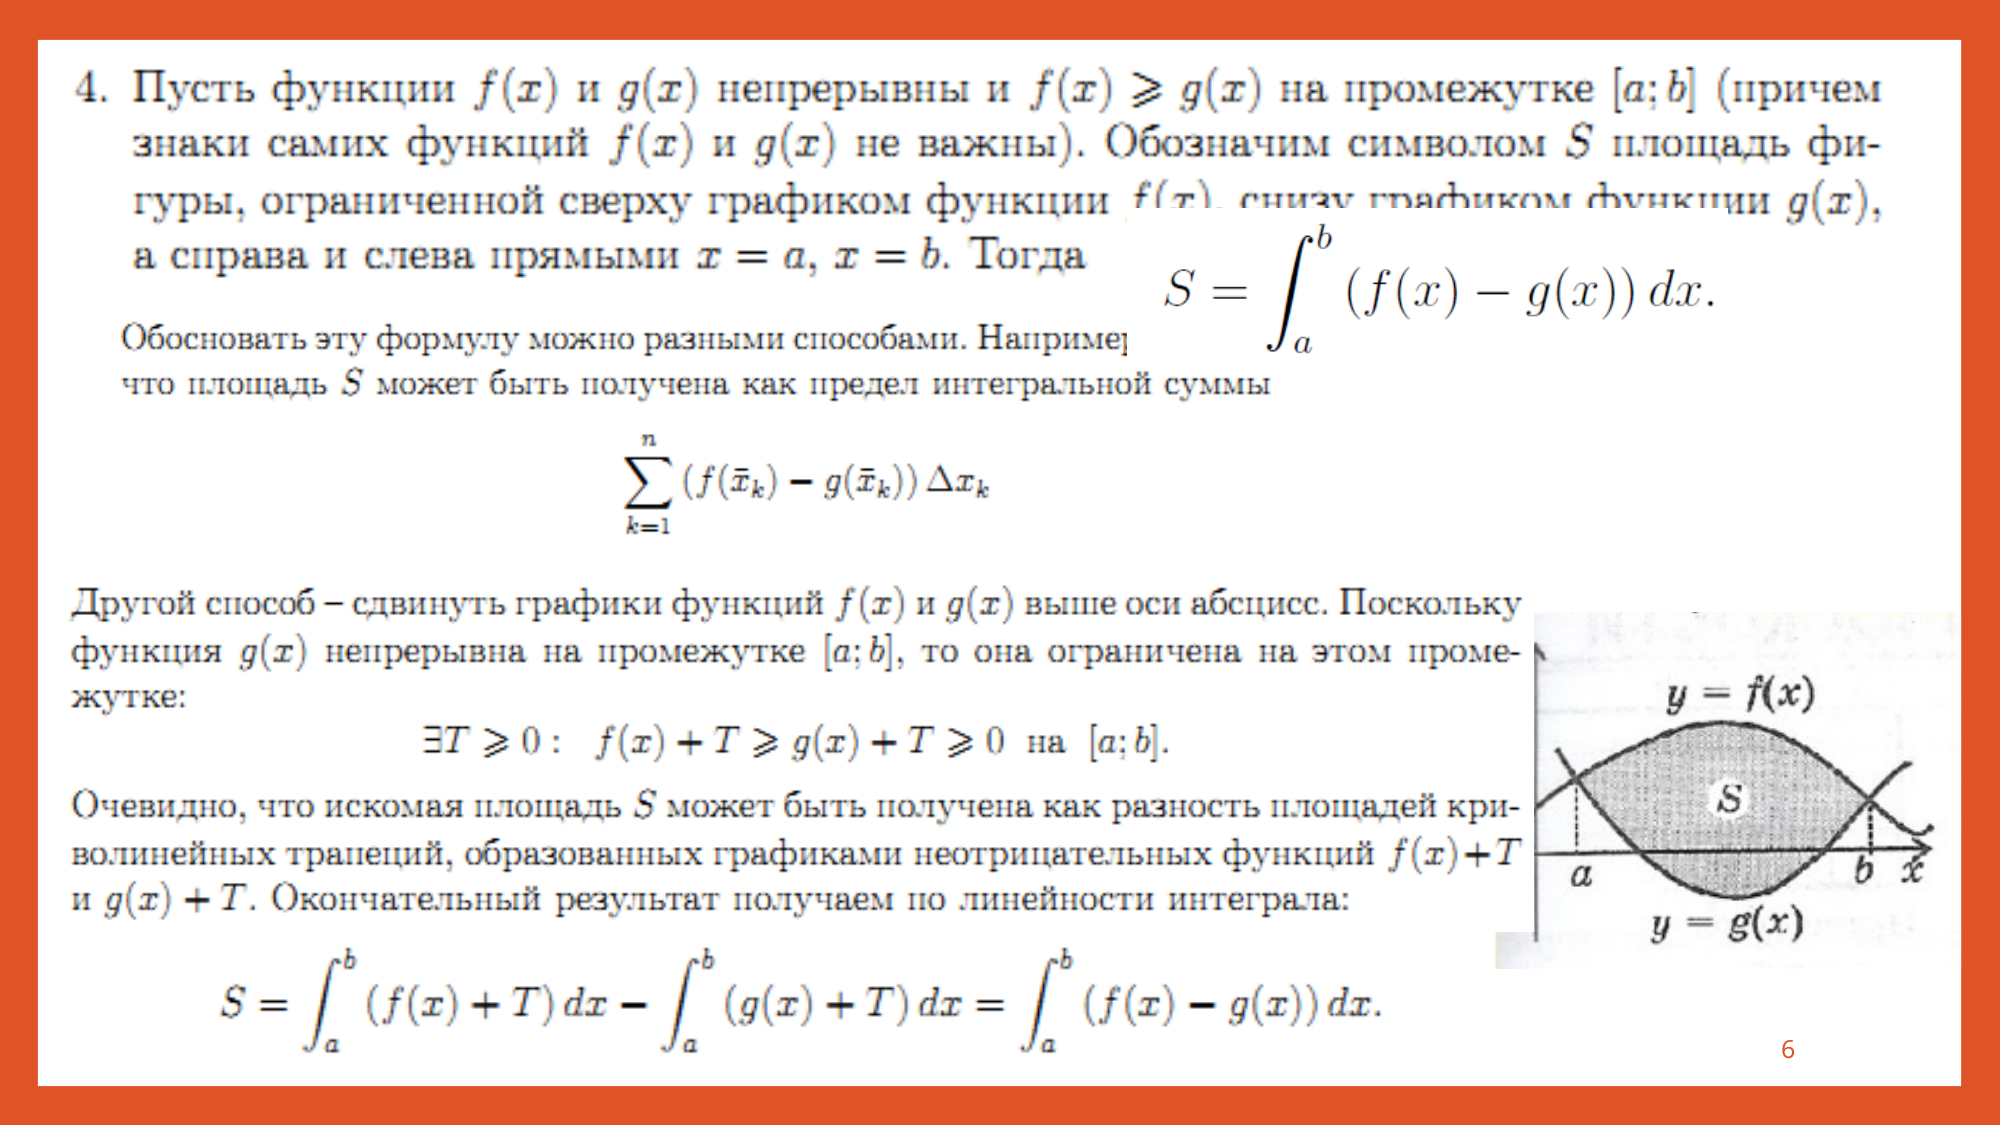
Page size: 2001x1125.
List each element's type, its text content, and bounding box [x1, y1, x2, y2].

picture [42, 45, 1891, 557]
picture [38, 583, 1962, 969]
picture [171, 941, 1392, 1075]
slide_number 6 [1530, 1020, 1811, 1081]
